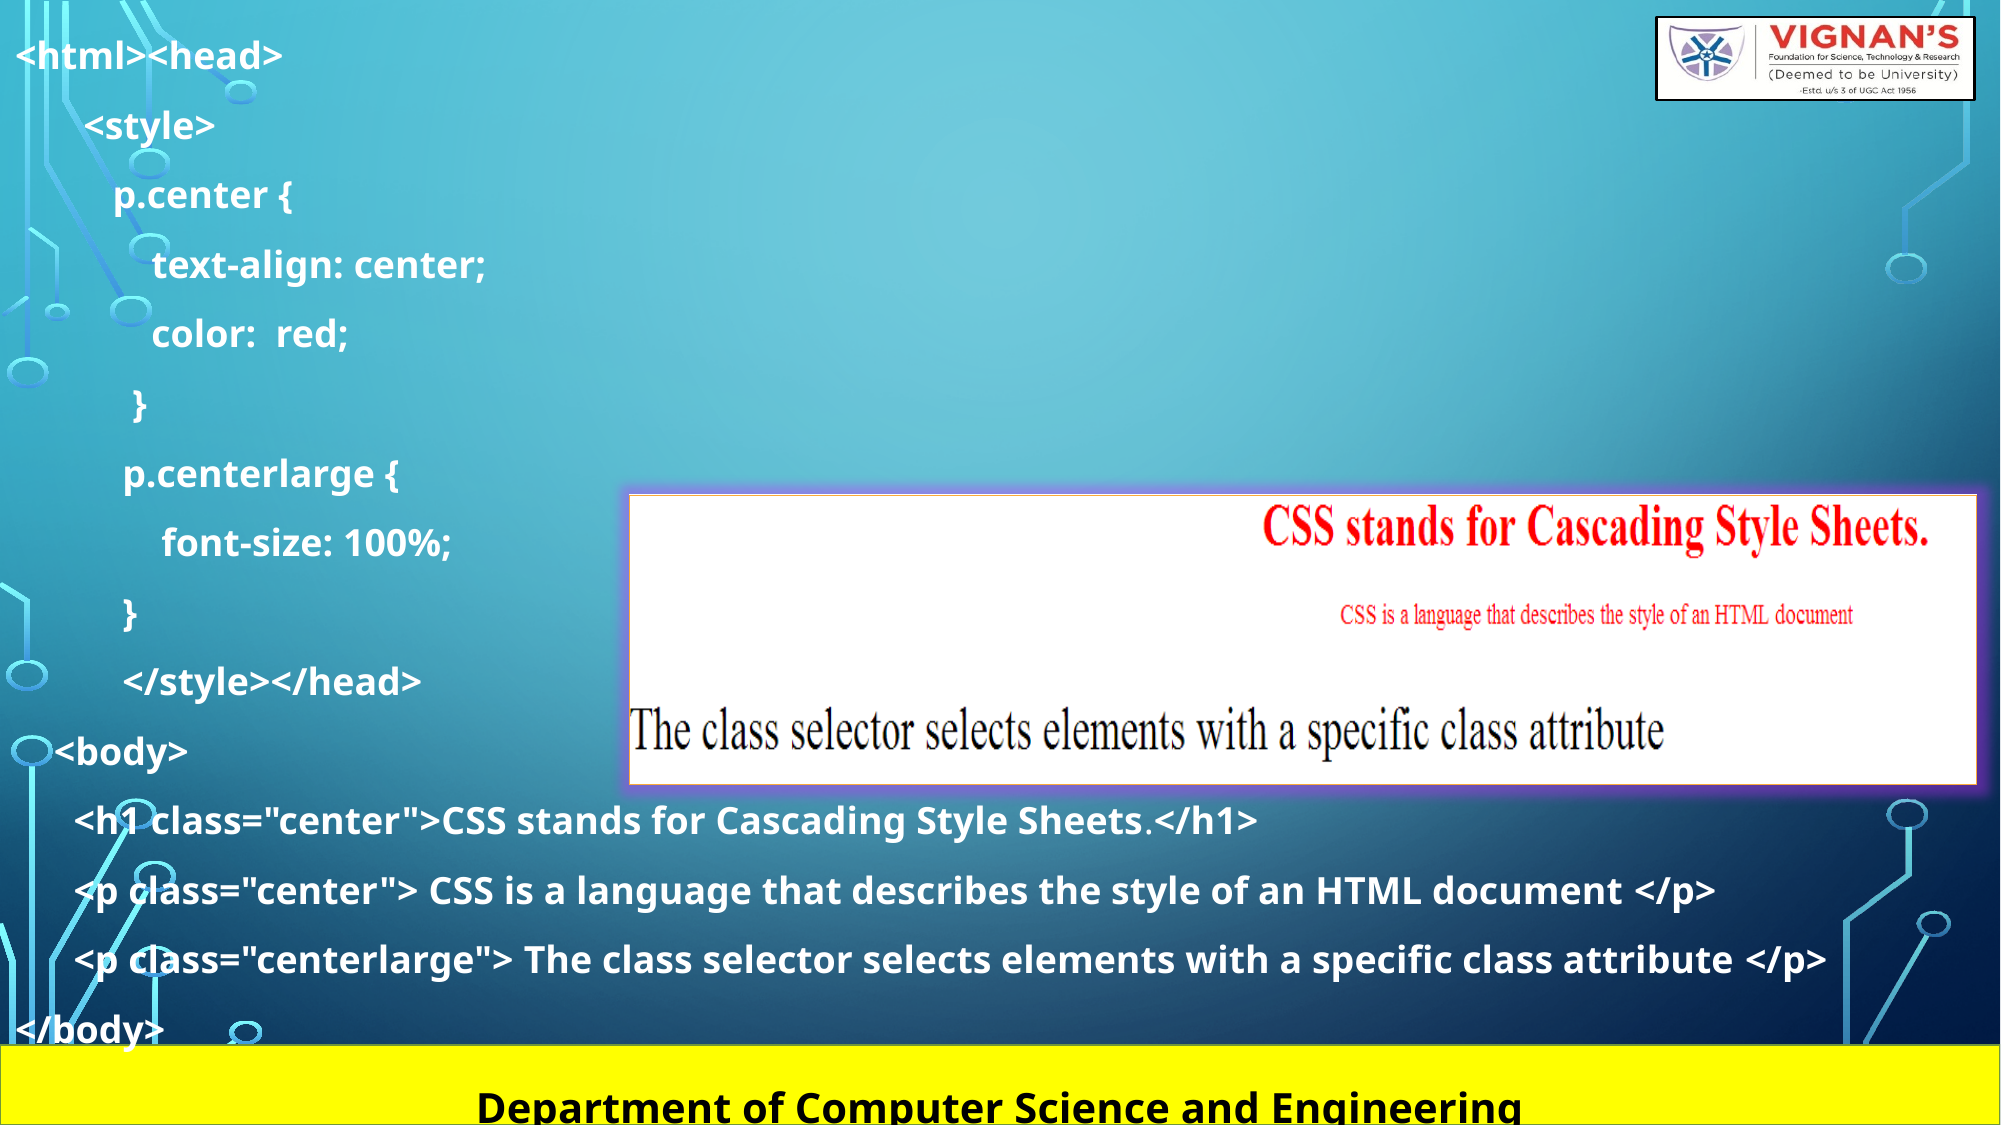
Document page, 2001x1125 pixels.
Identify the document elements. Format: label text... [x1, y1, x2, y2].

picture [628, 494, 1978, 785]
picture [1863, 18, 1973, 99]
list <html><head> <style> p.center { text-align: center; color: red; } p.centerlarge { font-size: 100%; } </style></head> <body> <h1 class="center">CSS stands for Cascading Style Sheets.</h1> <p class="center"> CSS is a language that describes the style of an HTML document </p> <p class="centerlarge"> The class selector selects elements with a specific class attribute </p> </body> [0, 15, 1863, 1125]
